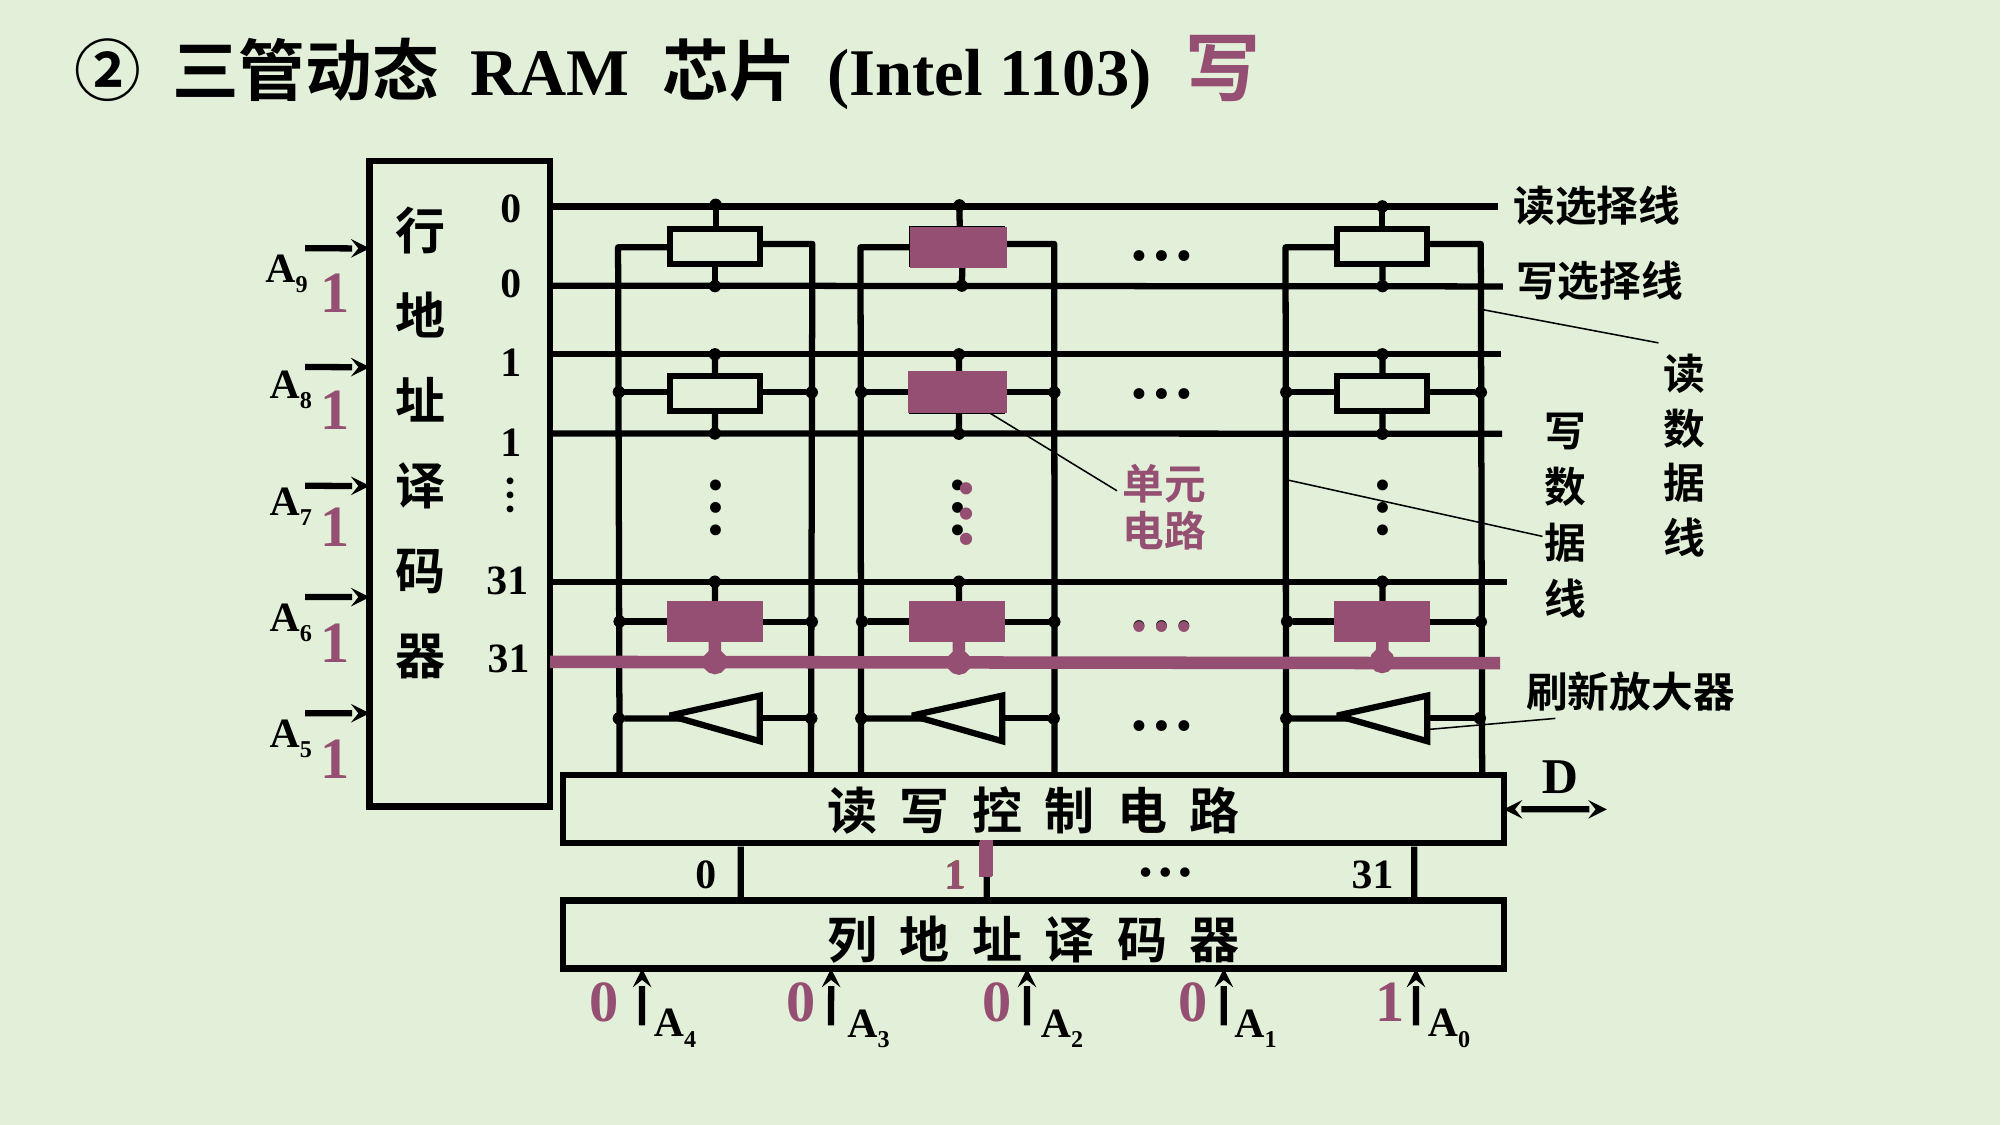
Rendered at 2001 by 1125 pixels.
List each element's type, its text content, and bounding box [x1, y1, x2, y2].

text_box ② 三管动态 RAM 芯片 (Intel 1103) 写 [59, 13, 1322, 118]
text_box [305, 246, 365, 799]
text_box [249, 160, 1751, 1054]
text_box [574, 955, 1420, 1041]
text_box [550, 557, 1501, 664]
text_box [930, 838, 987, 904]
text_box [910, 230, 1044, 569]
